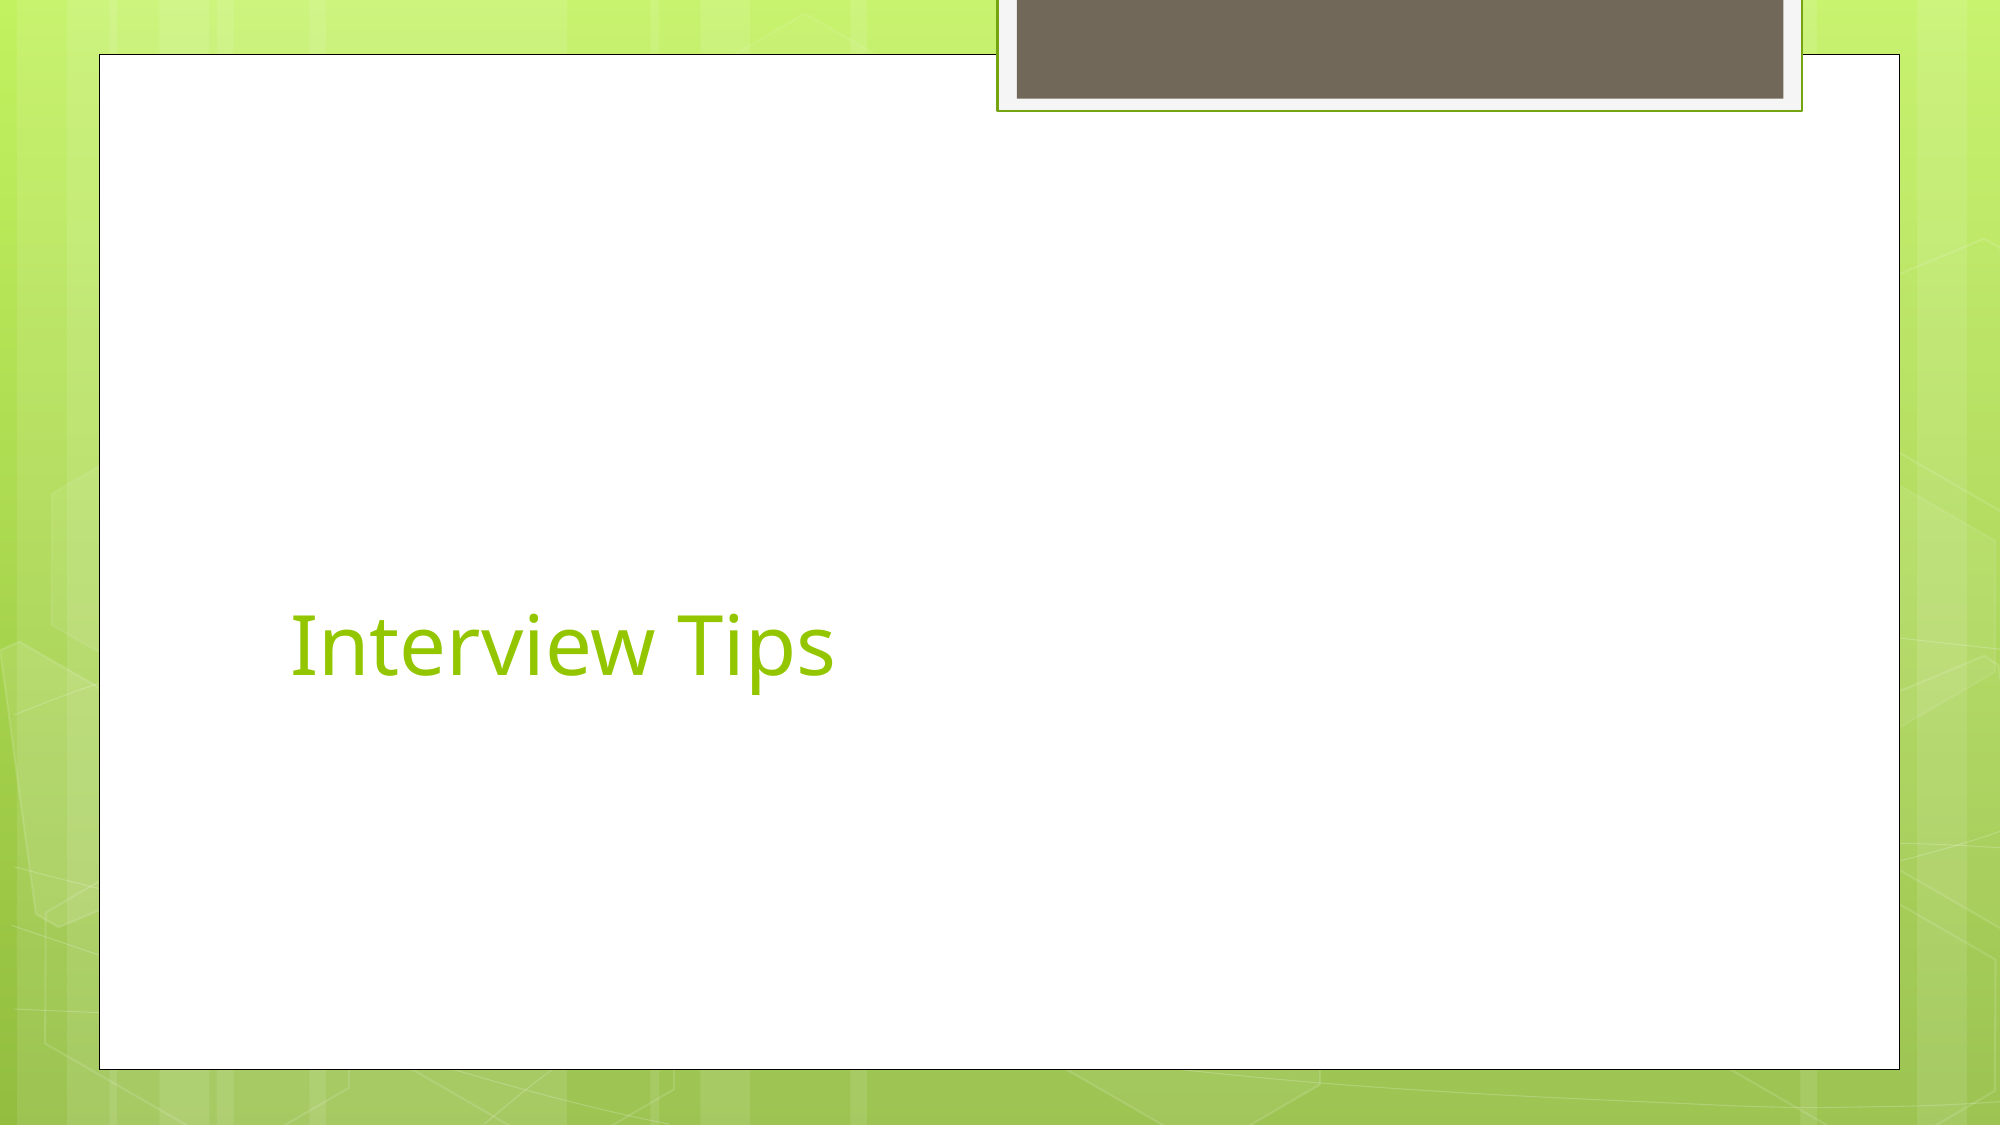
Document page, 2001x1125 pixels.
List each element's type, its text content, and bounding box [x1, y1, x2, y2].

title Interview Tips [275, 475, 1728, 700]
